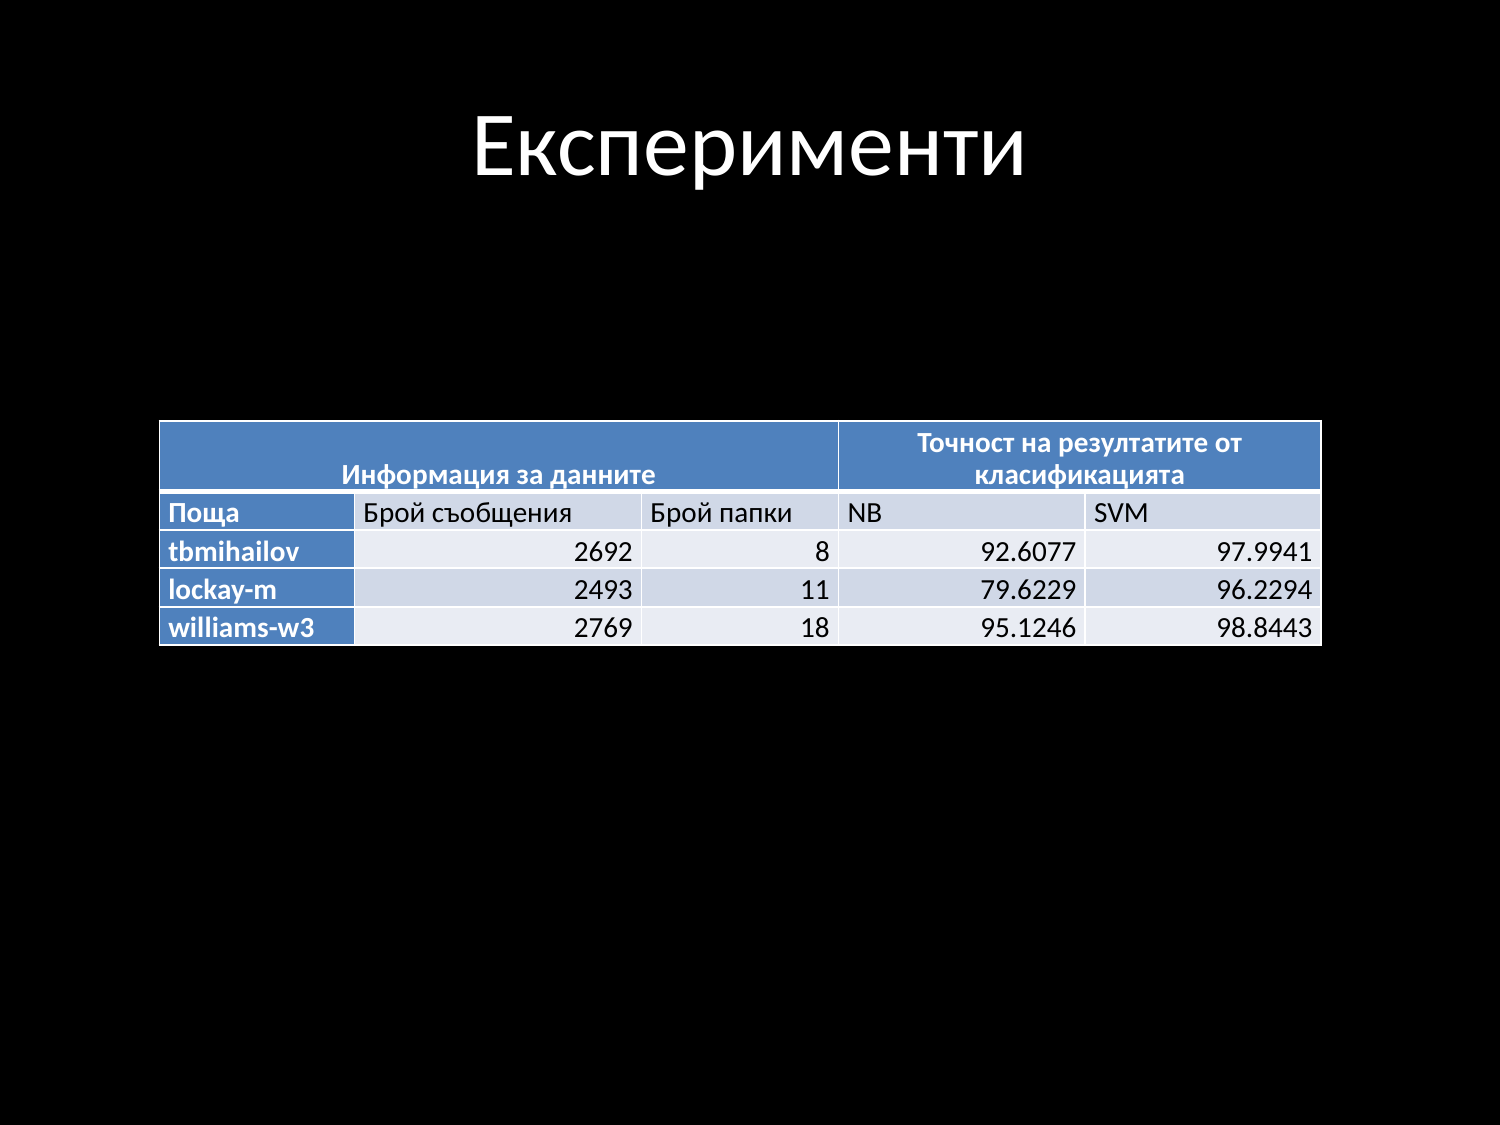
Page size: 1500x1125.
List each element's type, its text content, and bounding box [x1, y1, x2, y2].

table_cell 98.8443 [1086, 608, 1320, 644]
table_cell Брой папки [642, 494, 838, 529]
table_cell Брой съобщения [355, 494, 641, 529]
table_cell 11 [642, 569, 838, 606]
table_cell williams-w3 [160, 608, 354, 644]
table_cell tbmihailov [160, 531, 354, 567]
table_cell 2493 [355, 569, 641, 606]
table_header Информация за данните [160, 422, 838, 489]
table_cell 18 [642, 608, 838, 644]
table_cell 97.9941 [1086, 531, 1320, 567]
table_cell 79.6229 [839, 569, 1084, 606]
table_cell 2692 [355, 531, 641, 567]
table_cell SVM [1086, 494, 1320, 529]
table_cell 95.1246 [839, 608, 1084, 644]
title Експерименти [75, 45, 1425, 233]
table_cell lockay-m [160, 569, 354, 606]
table_cell 8 [642, 531, 838, 567]
table_header Точност на резултатите от класификацията [839, 422, 1320, 489]
table_cell Поща [160, 494, 354, 529]
table_cell NB [839, 494, 1084, 529]
table_cell 2769 [355, 608, 641, 644]
table_cell 96.2294 [1086, 569, 1320, 606]
table_cell 92.6077 [839, 531, 1084, 567]
